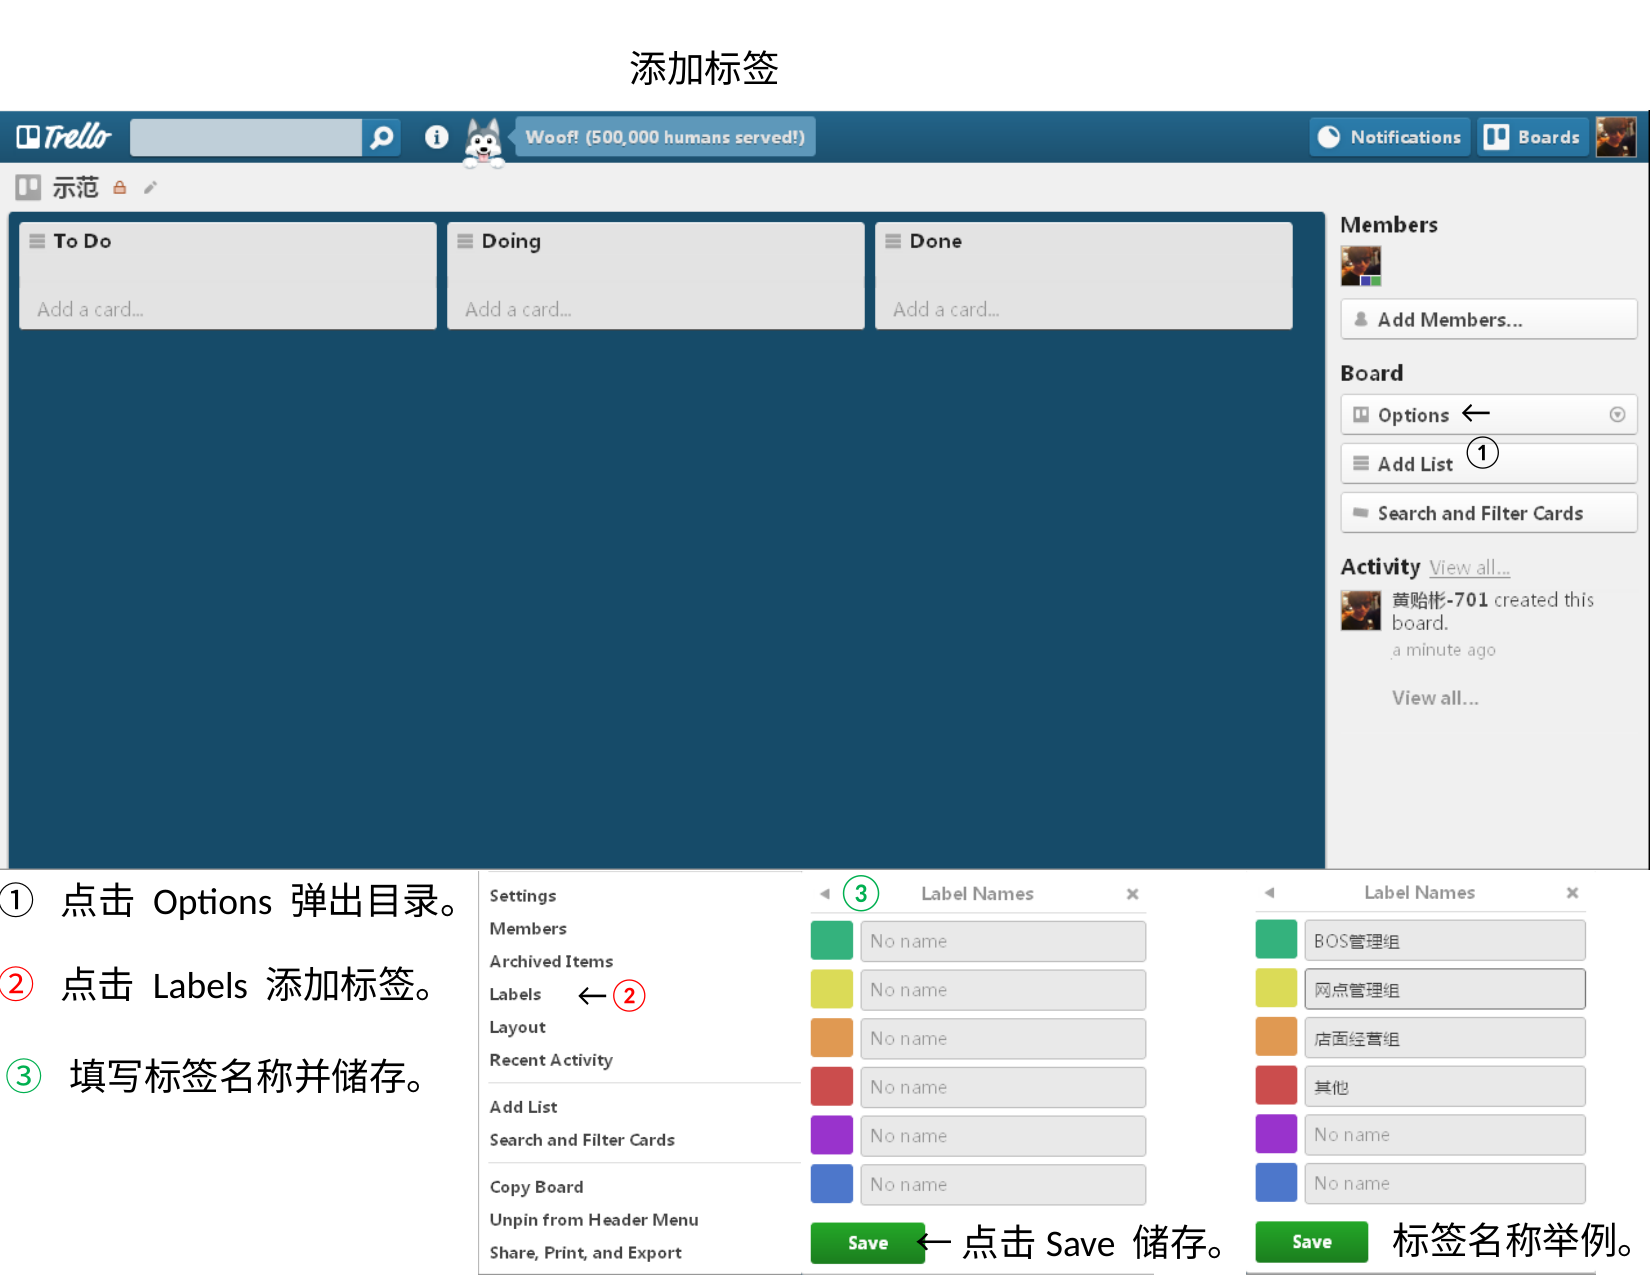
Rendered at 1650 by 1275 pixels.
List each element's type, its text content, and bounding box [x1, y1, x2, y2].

text_box ←点击Save 储存。 [1157, 1211, 1241, 1272]
picture [0, 109, 1650, 870]
text_box ② 点击 Labels 添加标签。 [0, 953, 469, 1014]
text_box ③ 填写标签名称并储存。 [0, 1045, 460, 1106]
text_box 标签名称举例。 [1599, 1209, 1650, 1270]
picture [478, 871, 1154, 1275]
picture [1246, 871, 1596, 1275]
text_box 添加标签 [615, 37, 795, 98]
text_box ① 点击 Options 弹出目录。 [0, 881, 473, 930]
